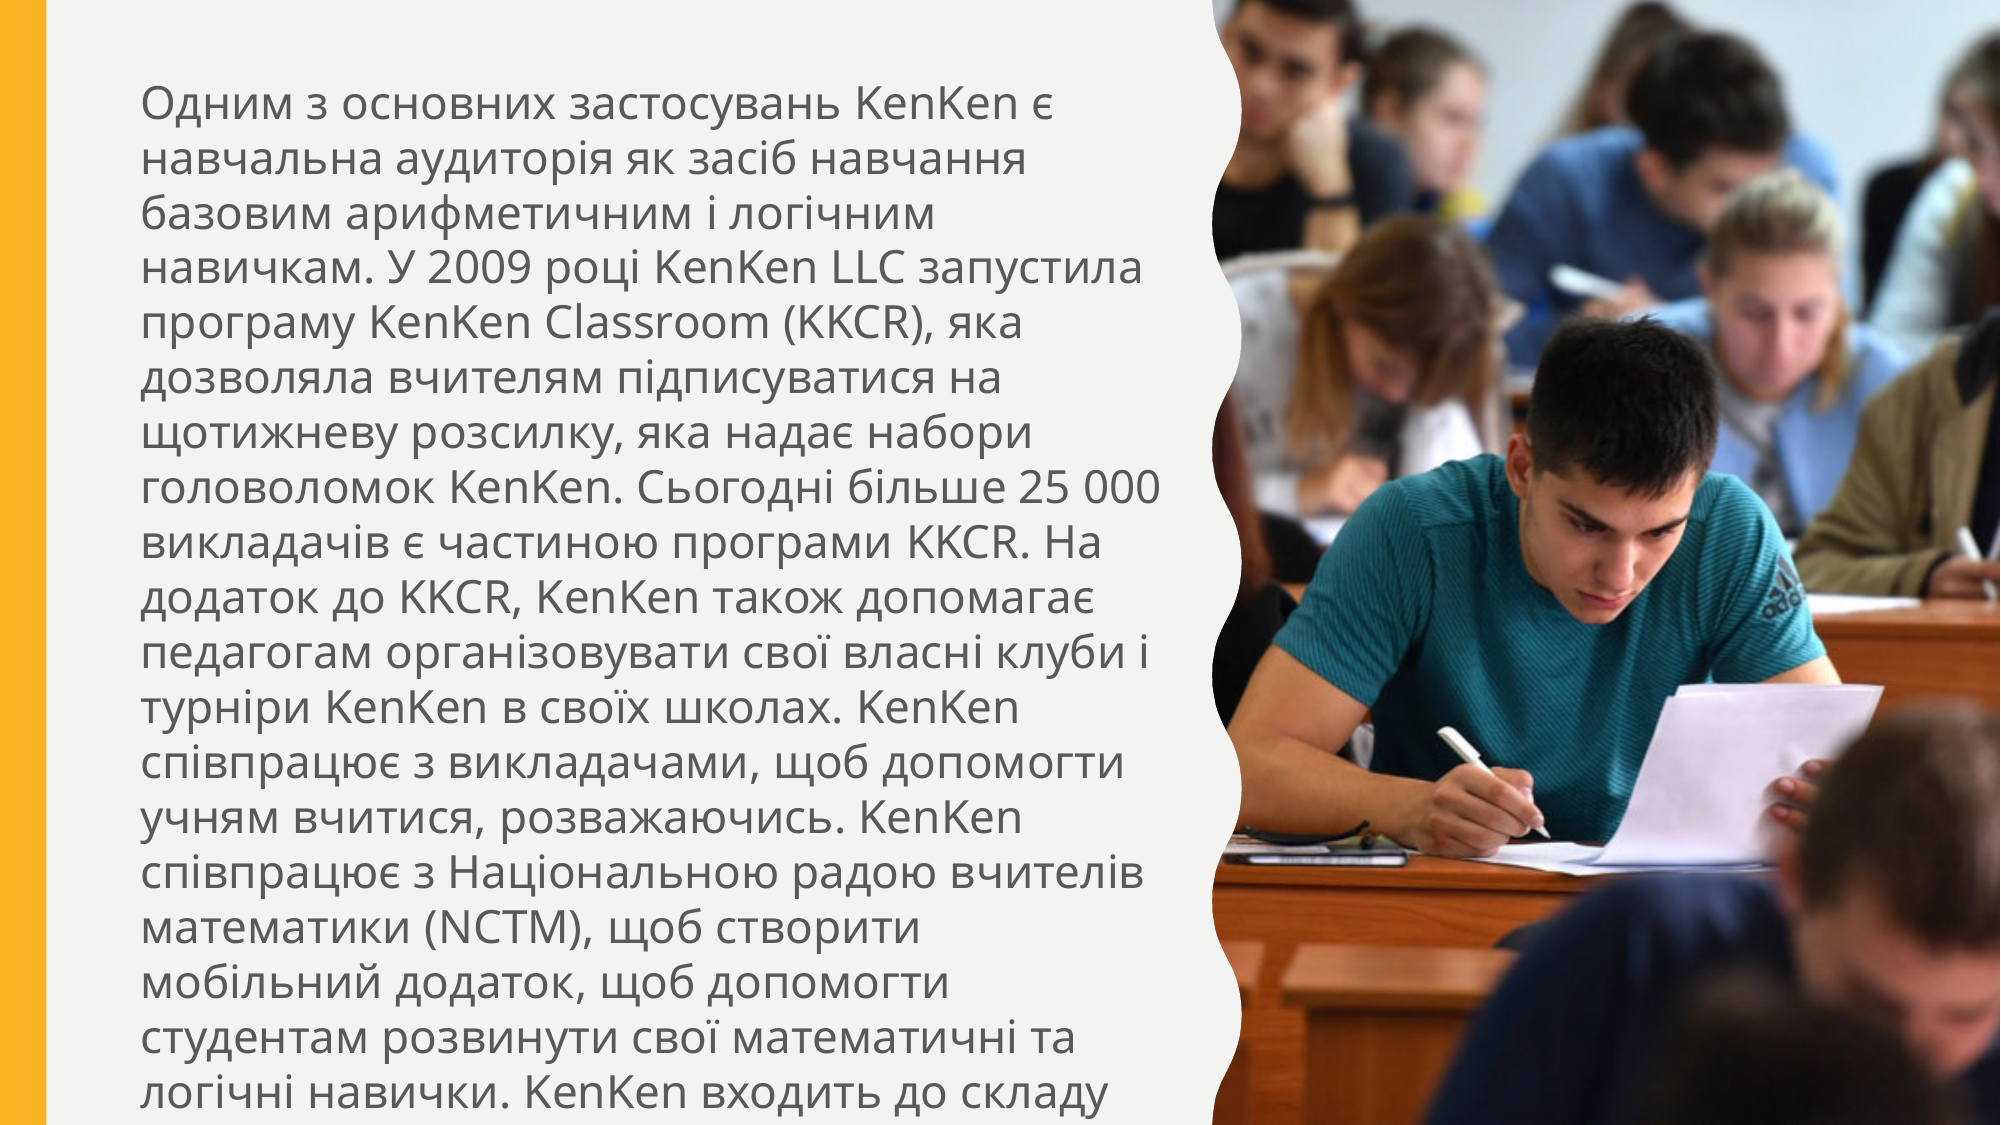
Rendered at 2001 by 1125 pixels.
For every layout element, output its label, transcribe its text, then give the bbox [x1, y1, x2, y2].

picture [1203, 0, 2000, 1125]
list Одним з основних застосувань KenKen є навчальна аудиторія як засіб навчання базовим арифметичним і логічним навичкам. У 2009 році KenKen LLC запустила програму KenKen Classroom (KKCR), яка дозволяла вчителям підписуватися на щотижневу розсилку, яка надає набори головоломок KenKen. Сьогодні більше 25 000 викладачів є частиною програми KKCR. На додаток до KKCR, KenKen також допомагає педагогам організовувати свої власні клуби і турніри KenKen в своїх школах. KenKen співпрацює з викладачами, щоб допомогти учням вчитися, розважаючись. KenKen співпрацює з Національною радою вчителів математики (NCTM), щоб створити мобільний додаток, щоб допомогти студентам розвинути свої математичні та логічні навички. KenKen входить до складу Scholastic Corporation. [125, 65, 1185, 1041]
text_box [0, 0, 47, 1125]
text_box [47, 0, 1203, 1125]
